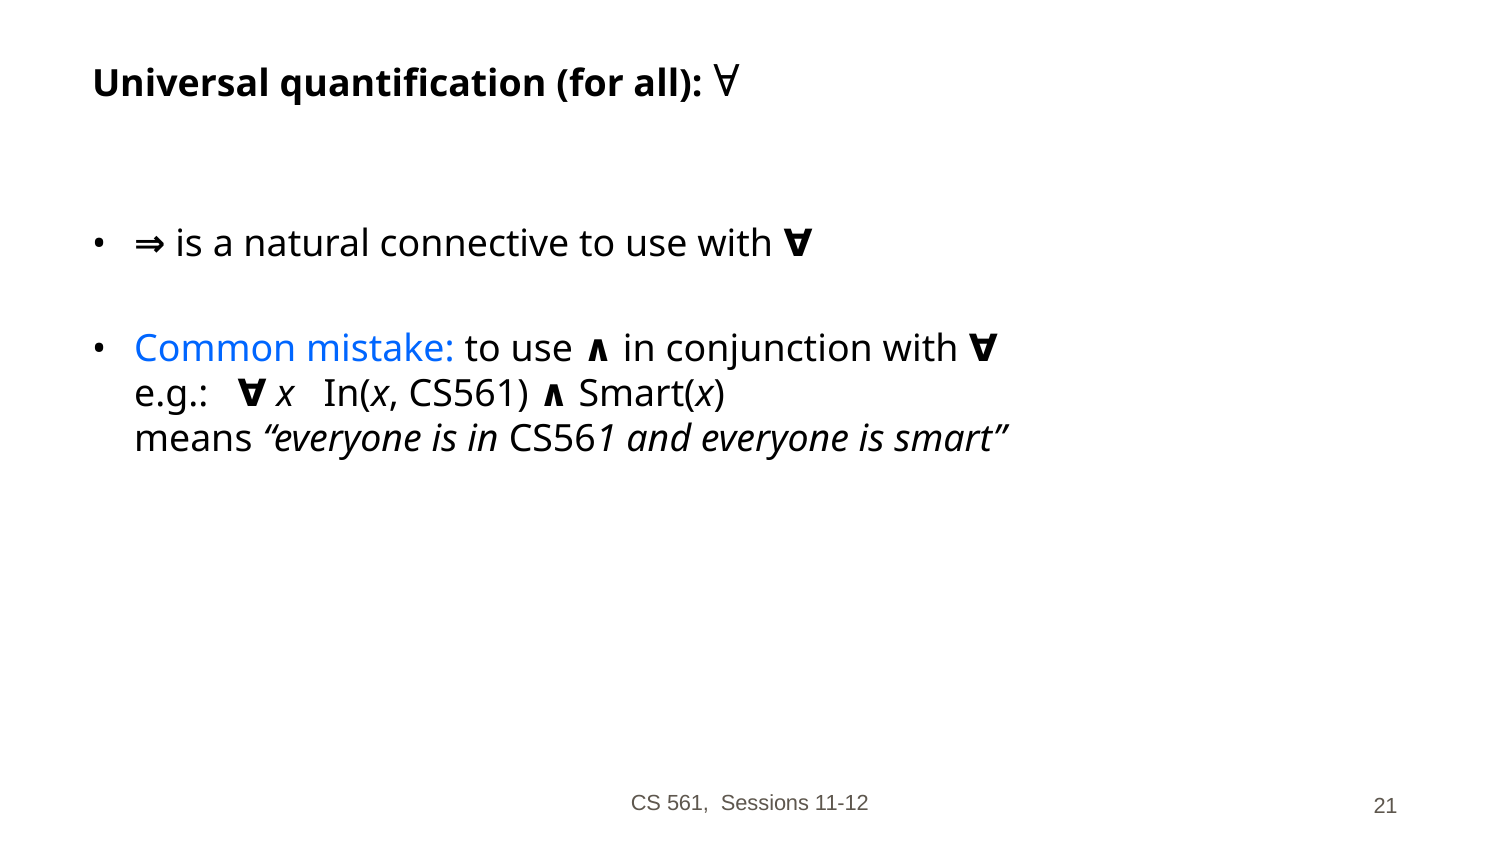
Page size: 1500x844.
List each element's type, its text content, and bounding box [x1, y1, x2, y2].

title Universal quantification (for all): ∀ [77, 28, 1415, 113]
footer CS 561, Sessions 11-12 [512, 769, 988, 823]
list ⇒ is a natural connective to use with ∀ Common mistake: to use ∧ in conjunction with ∀ e.g.: ∀ x In(x, CS561) ∧ Smart(x) means “everyone is in CS561 and everyone is smart” [77, 159, 1250, 769]
slide_number ‹#› [1100, 768, 1413, 826]
